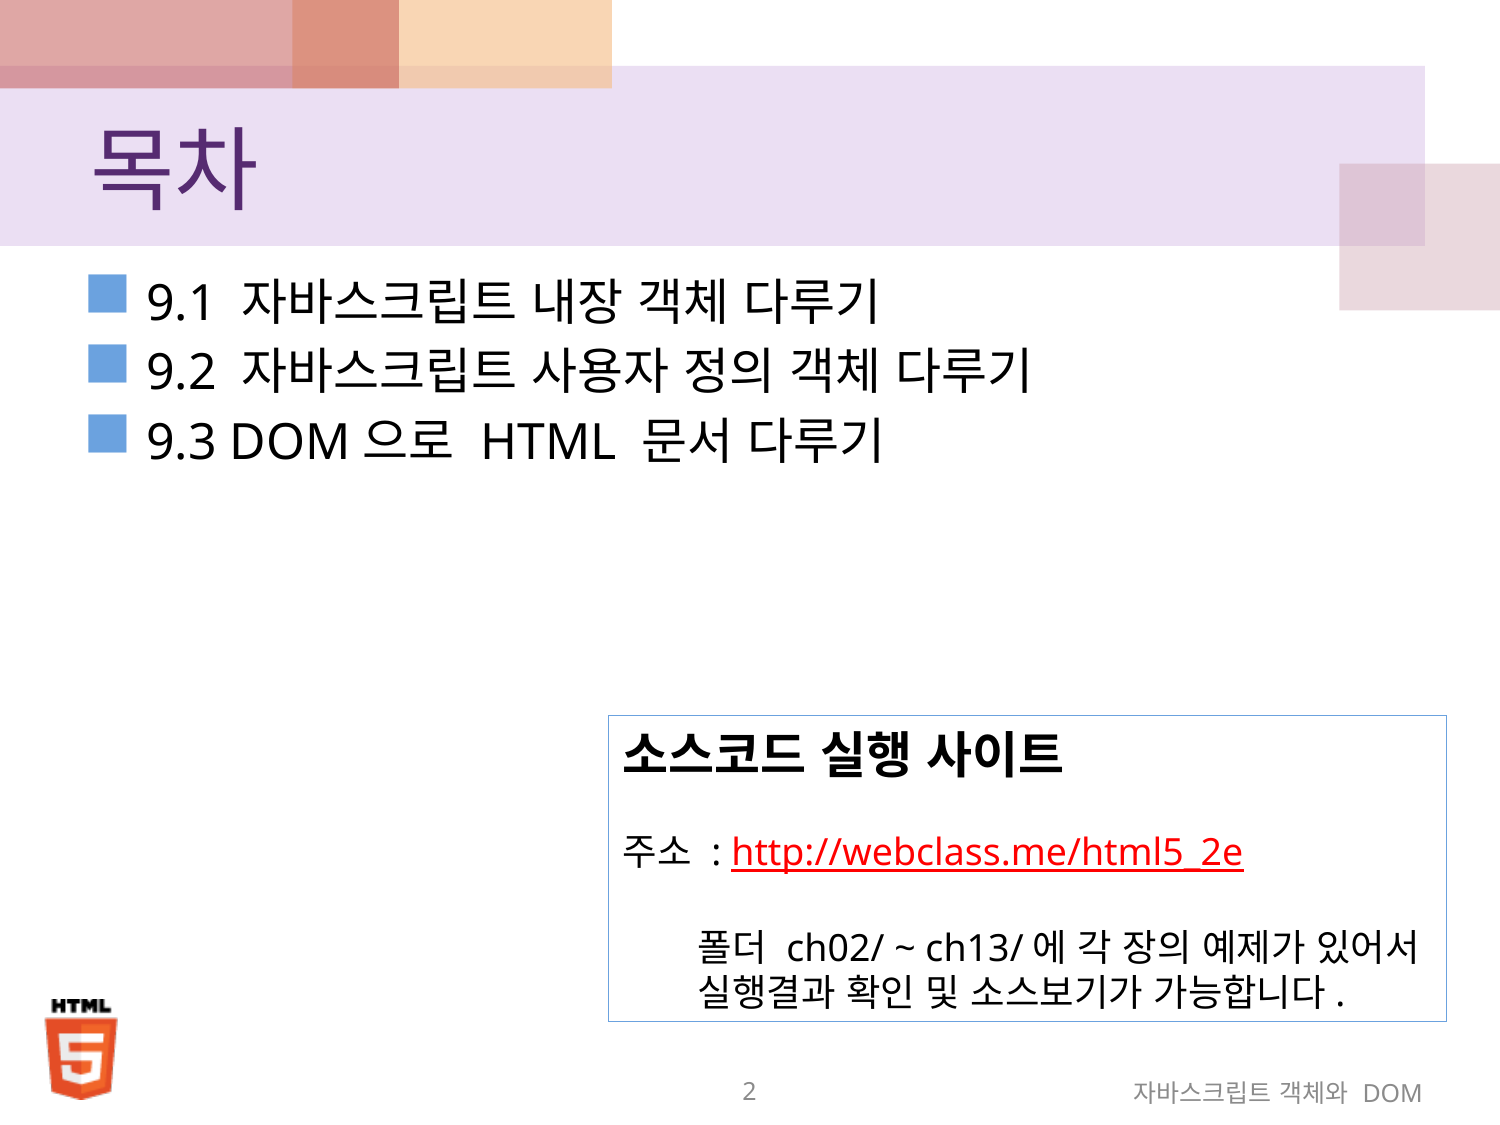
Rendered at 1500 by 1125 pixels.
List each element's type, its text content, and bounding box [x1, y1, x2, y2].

title 목차 [75, 88, 1425, 246]
text_box 소스코드 실행 사이트 주소 : http://webclass.me/html5_2e 폴더 ch02/ ~ ch13/에 각 장의 예제가 있어서 실행결과 확인 및 소스보기가 가능합니다. [608, 715, 1447, 1022]
picture [31, 999, 132, 1100]
footer 자바스크립트 객체와 DOM [963, 1072, 1438, 1113]
list 9.1 자바스크립트 내장 객체 다루기 9.2 자바스크립트 사용자 정의 객체 다루기 9.3 DOM으로 HTML 문서 다루기 [75, 262, 1425, 1005]
slide_number 2 [574, 1072, 925, 1113]
